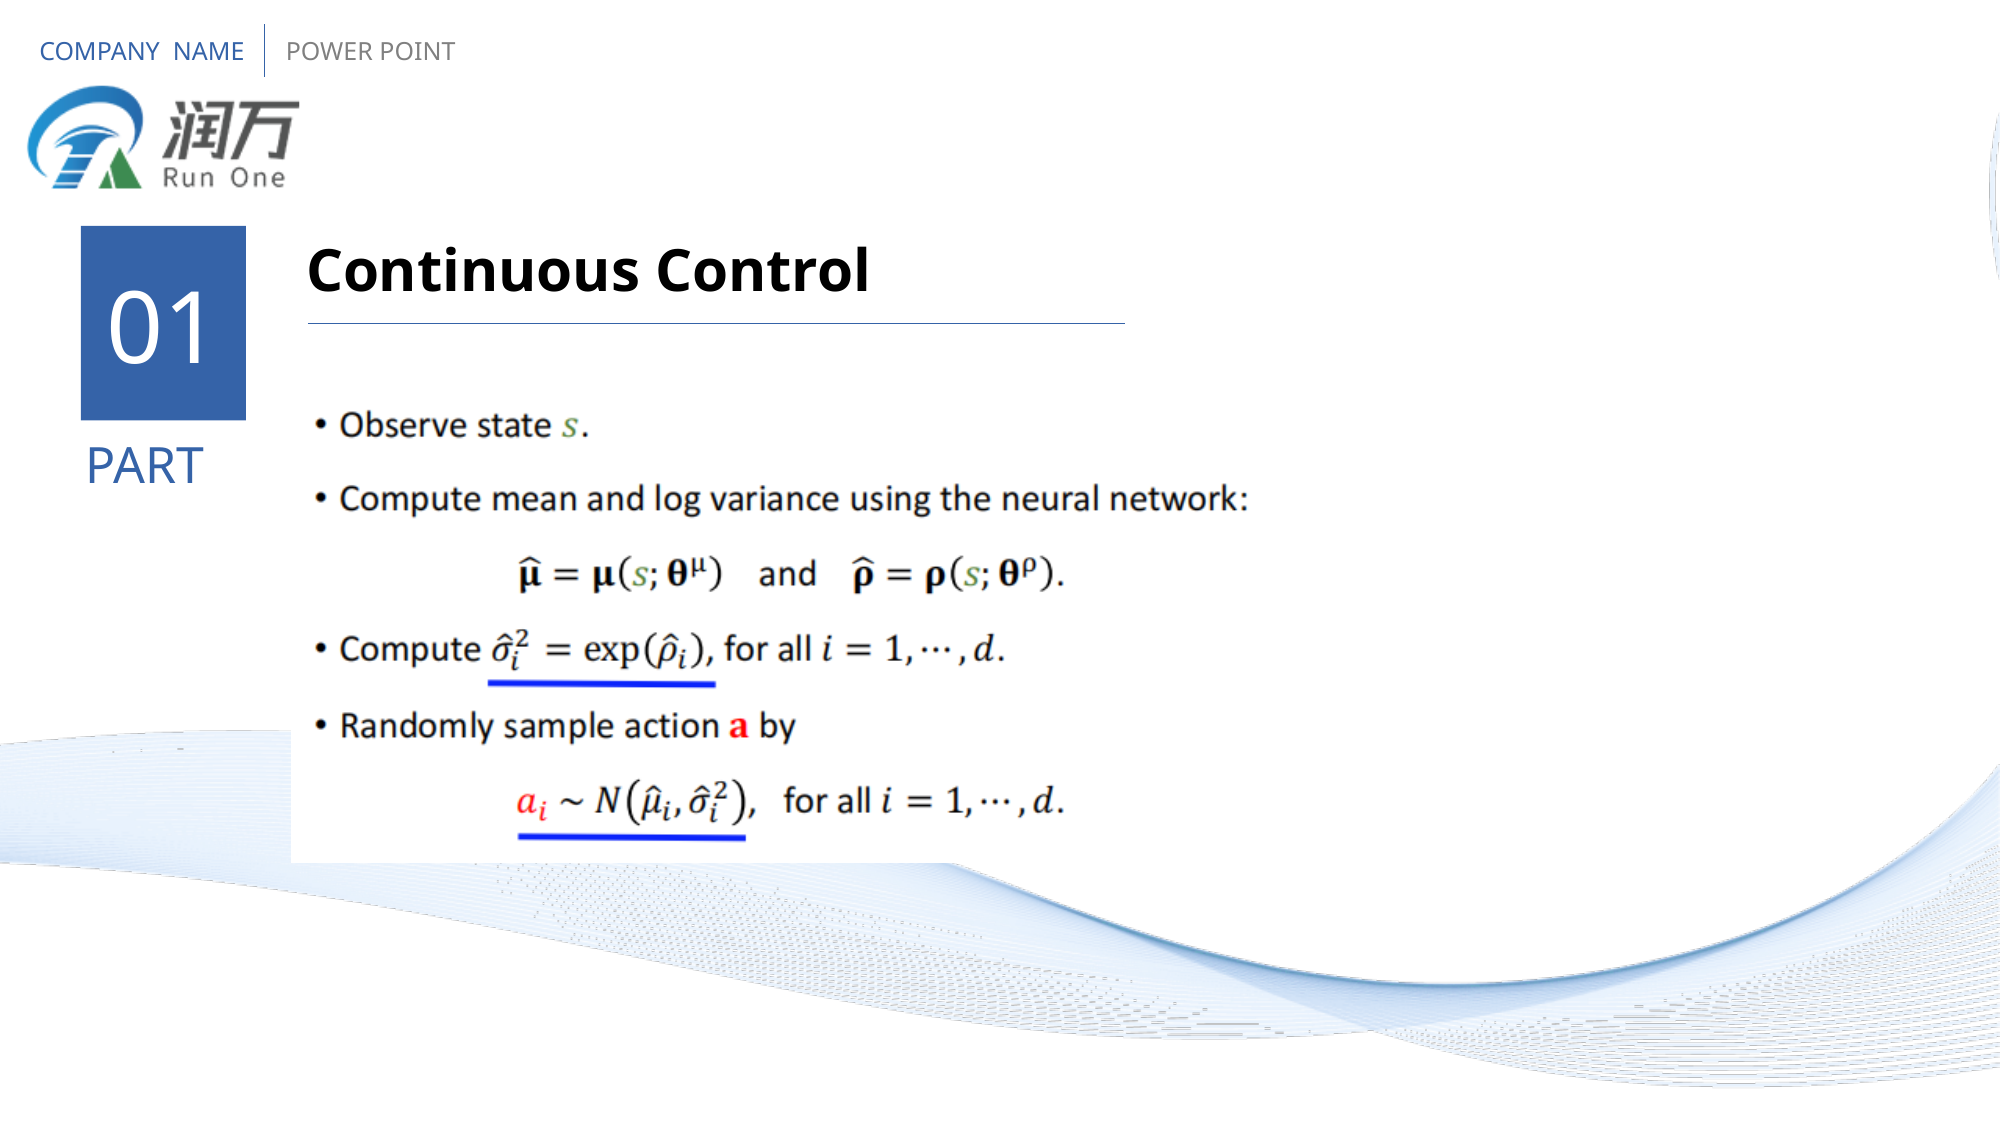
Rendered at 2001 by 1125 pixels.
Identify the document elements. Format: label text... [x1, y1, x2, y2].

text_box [70, 240, 256, 503]
picture [0, 0, 2000, 1125]
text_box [19, 24, 474, 77]
text_box Continuous Control [291, 226, 1877, 311]
